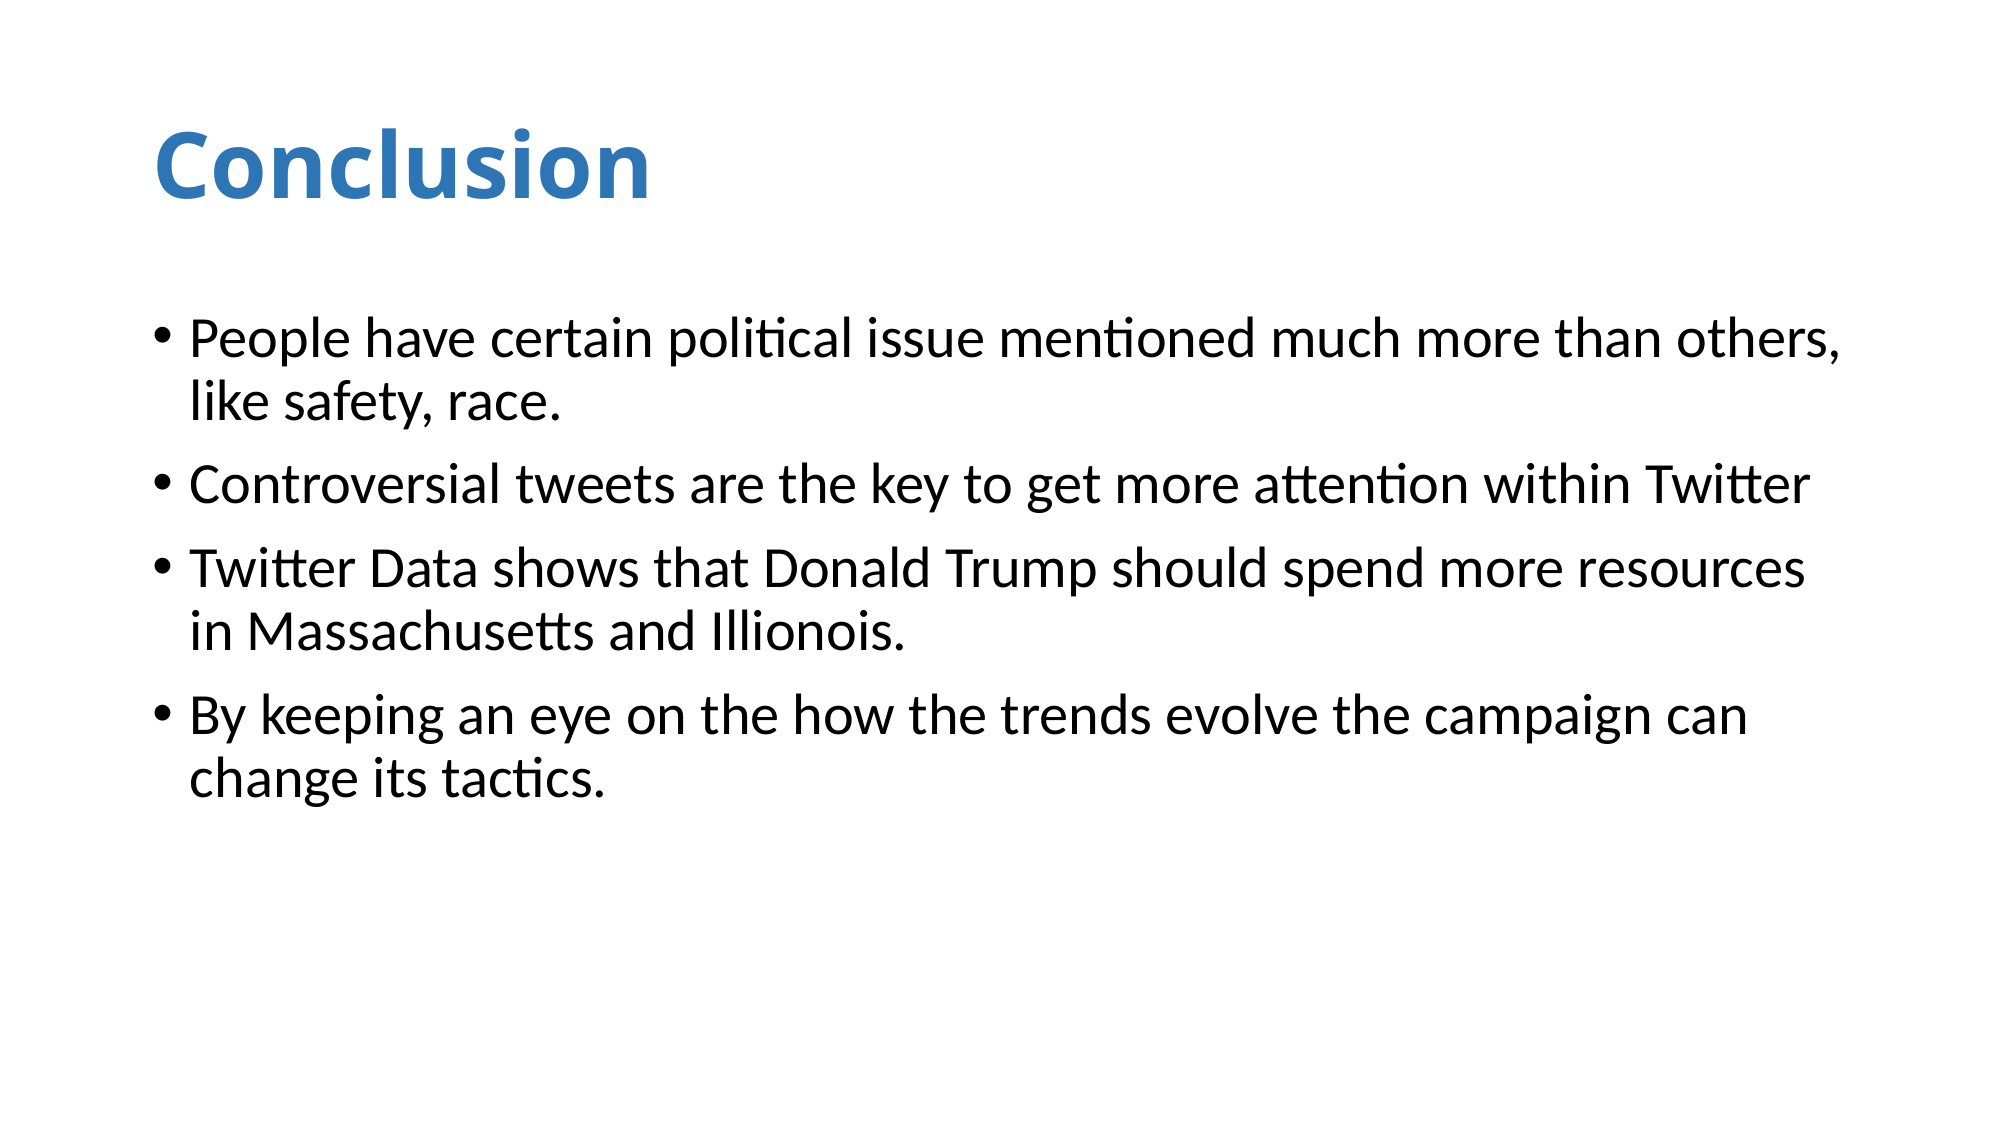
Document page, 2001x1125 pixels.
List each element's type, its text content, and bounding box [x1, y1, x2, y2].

list People have certain political issue mentioned much more than others, like safety, race. Controversial tweets are the key to get more attention within Twitter Twitter Data shows that Donald Trump should spend more resources in Massachusetts and Illionois. By keeping an eye on the how the trends evolve the campaign can change its tactics. [137, 299, 1863, 1014]
title Conclusion [137, 59, 1863, 278]
